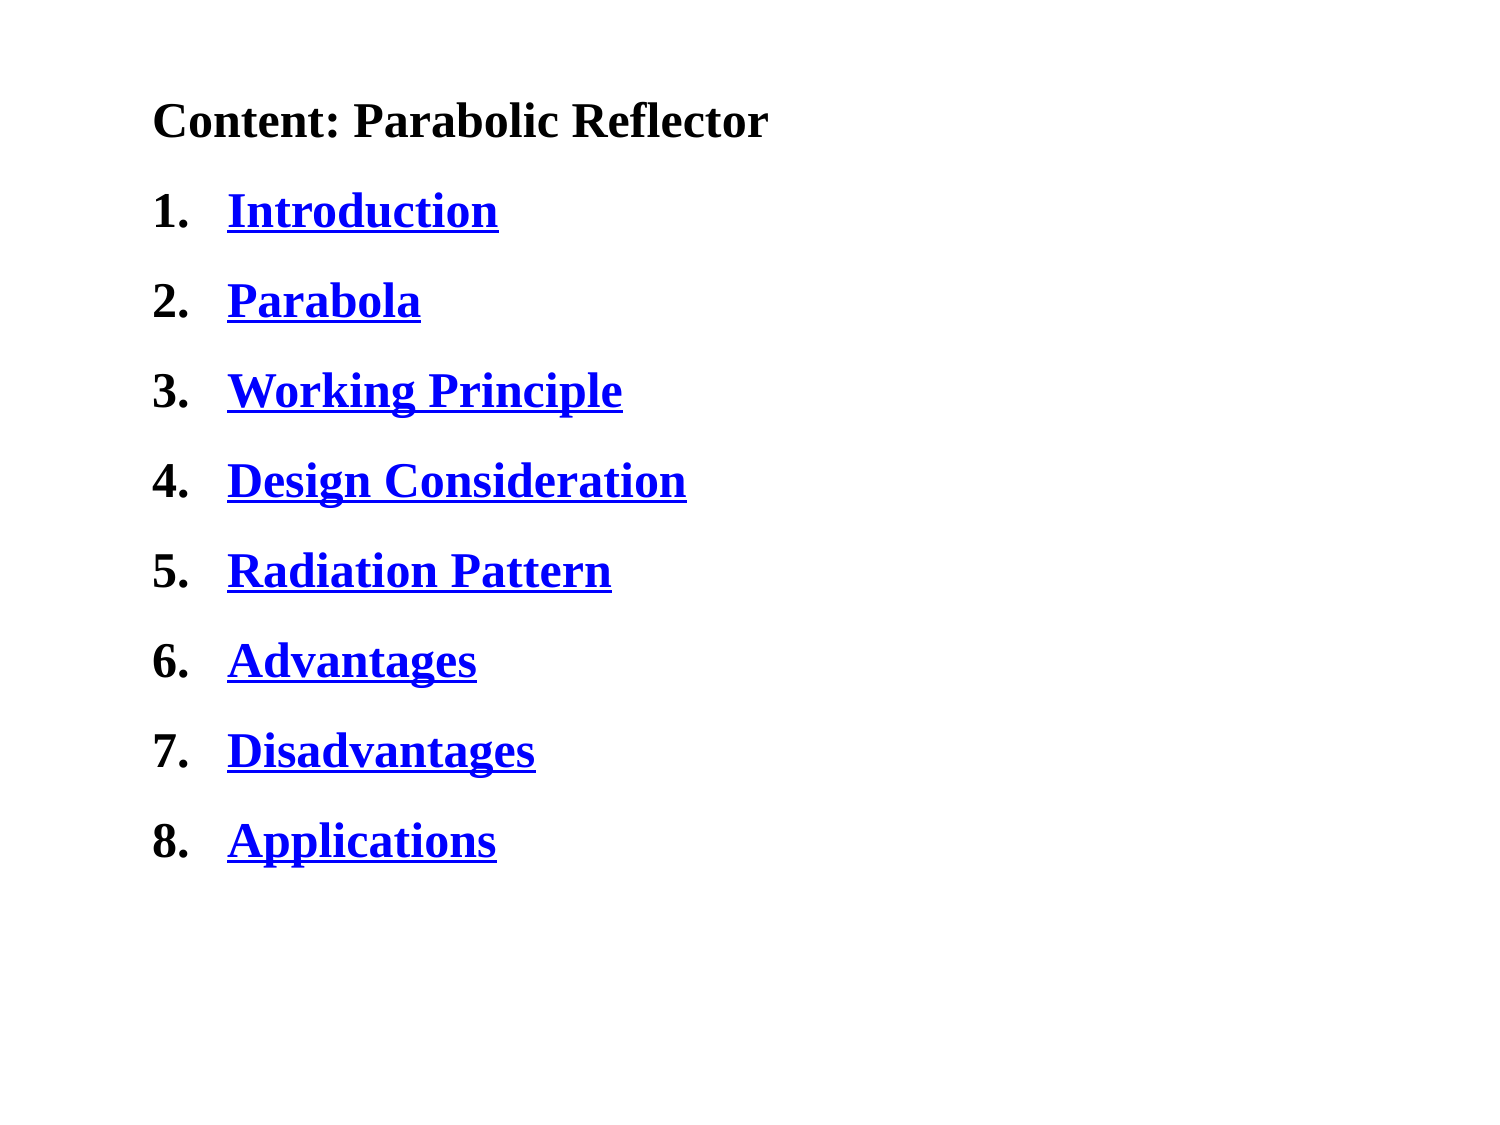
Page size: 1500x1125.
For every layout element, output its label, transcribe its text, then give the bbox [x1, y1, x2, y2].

text_box Content: Parabolic Reflector Introduction Parabola Working Principle Design Consideration Radiation Pattern Advantages Disadvantages Applications [137, 49, 1113, 875]
